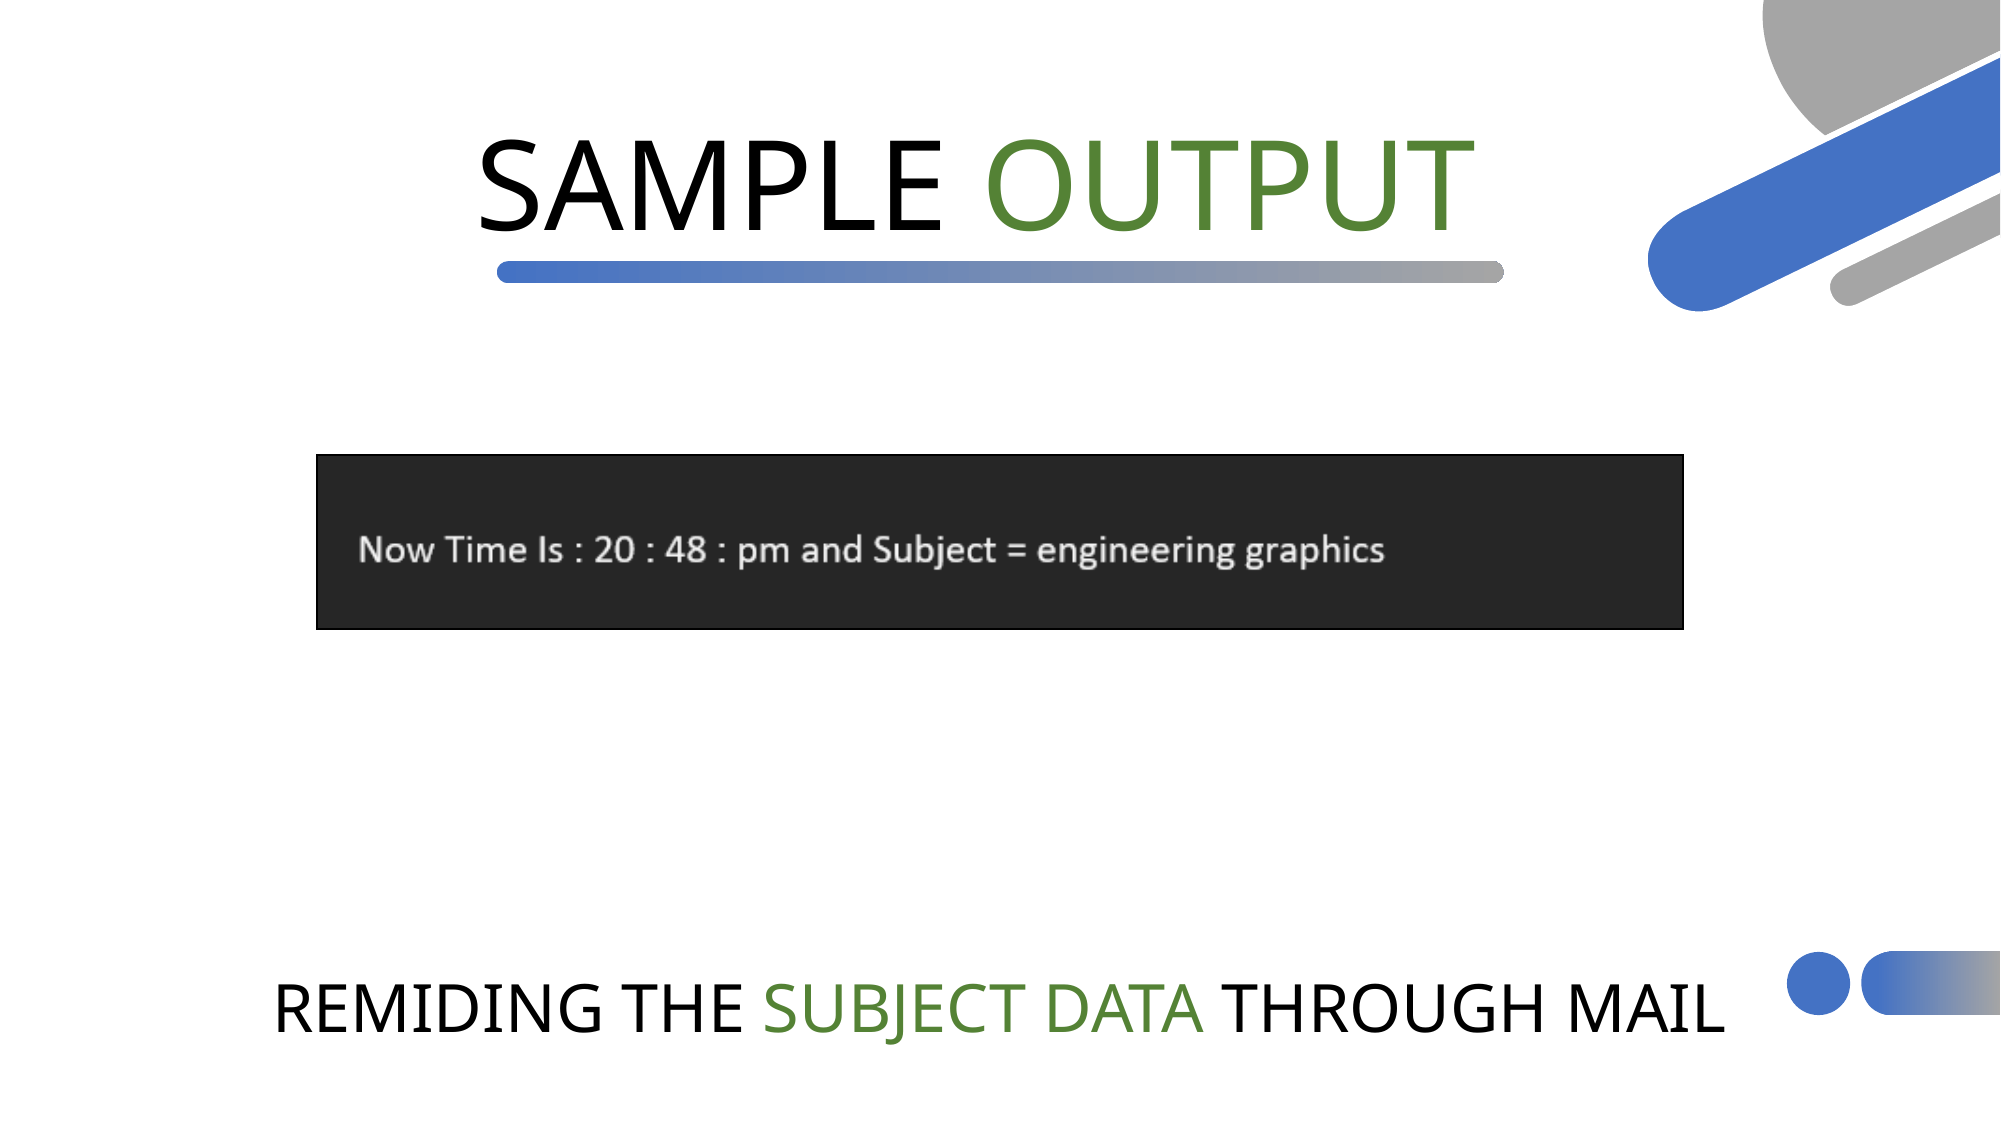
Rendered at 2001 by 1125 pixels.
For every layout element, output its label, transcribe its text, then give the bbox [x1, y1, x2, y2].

text_box REMIDING THE SUBJECT DATA THROUGH MAIL [257, 957, 1743, 1053]
picture [317, 456, 1683, 629]
title SAMPLE OUTPUT [113, 71, 1839, 265]
